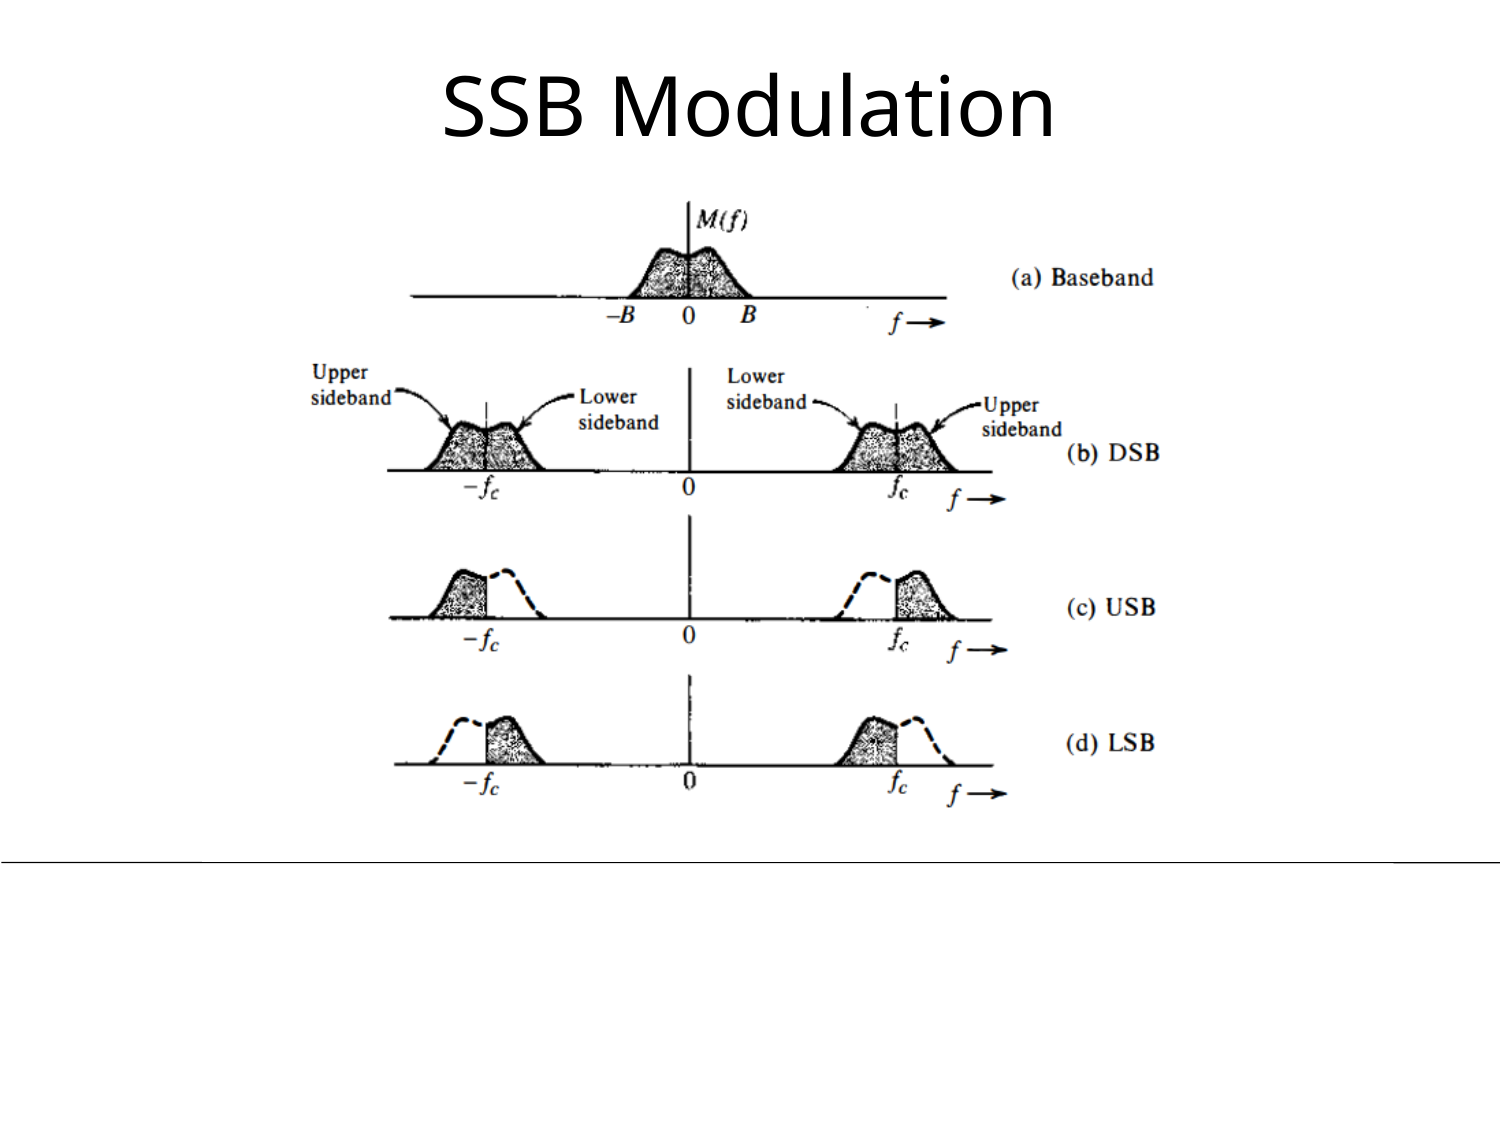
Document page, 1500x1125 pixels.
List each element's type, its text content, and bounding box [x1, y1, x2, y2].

text_box SSB Modulation [74, 45, 1425, 233]
picture [296, 182, 1175, 818]
